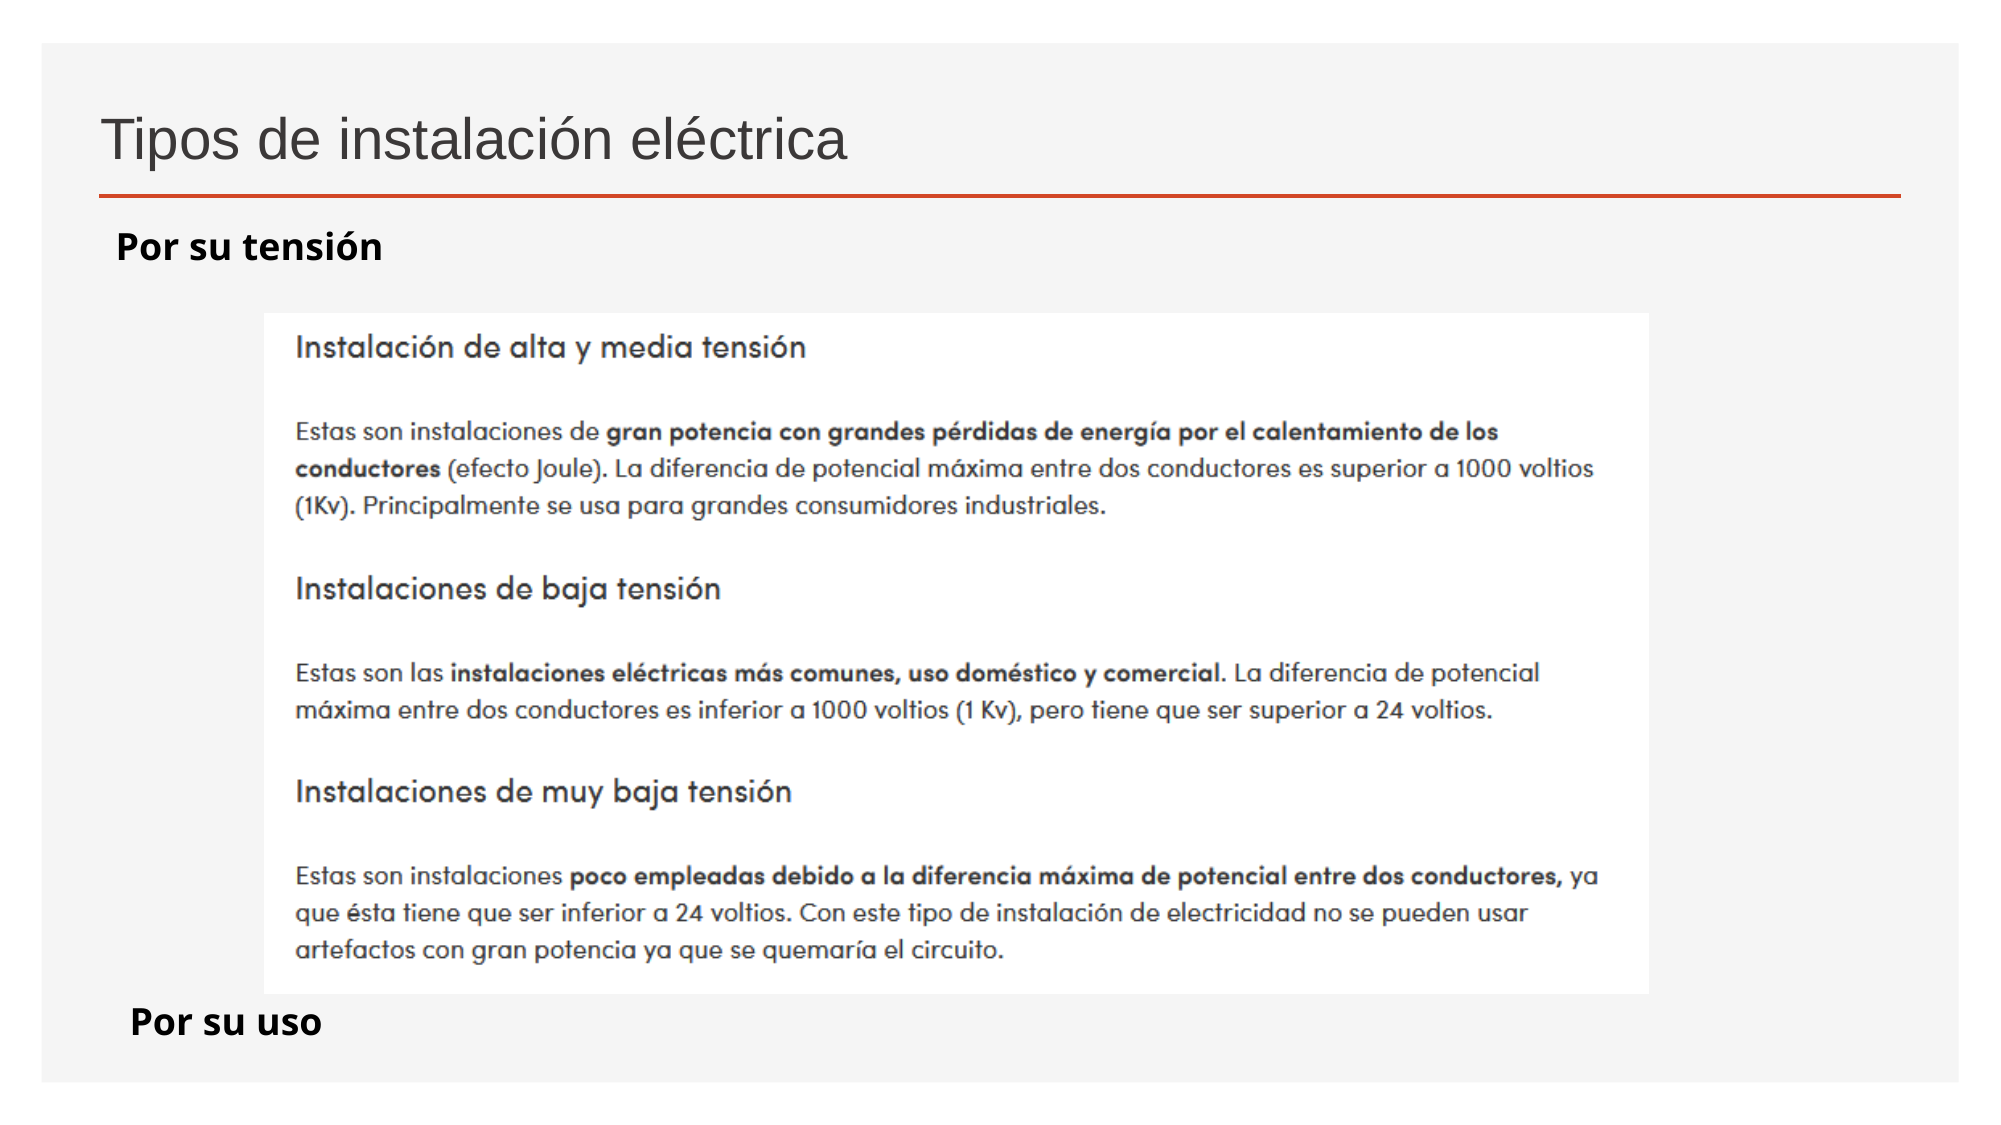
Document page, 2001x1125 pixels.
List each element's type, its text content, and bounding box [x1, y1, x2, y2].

text_box Por su tensión [100, 215, 1101, 276]
picture [263, 313, 1649, 994]
text_box Por su uso [114, 990, 1115, 1051]
title Tipos de instalación eléctrica [85, 73, 1214, 179]
